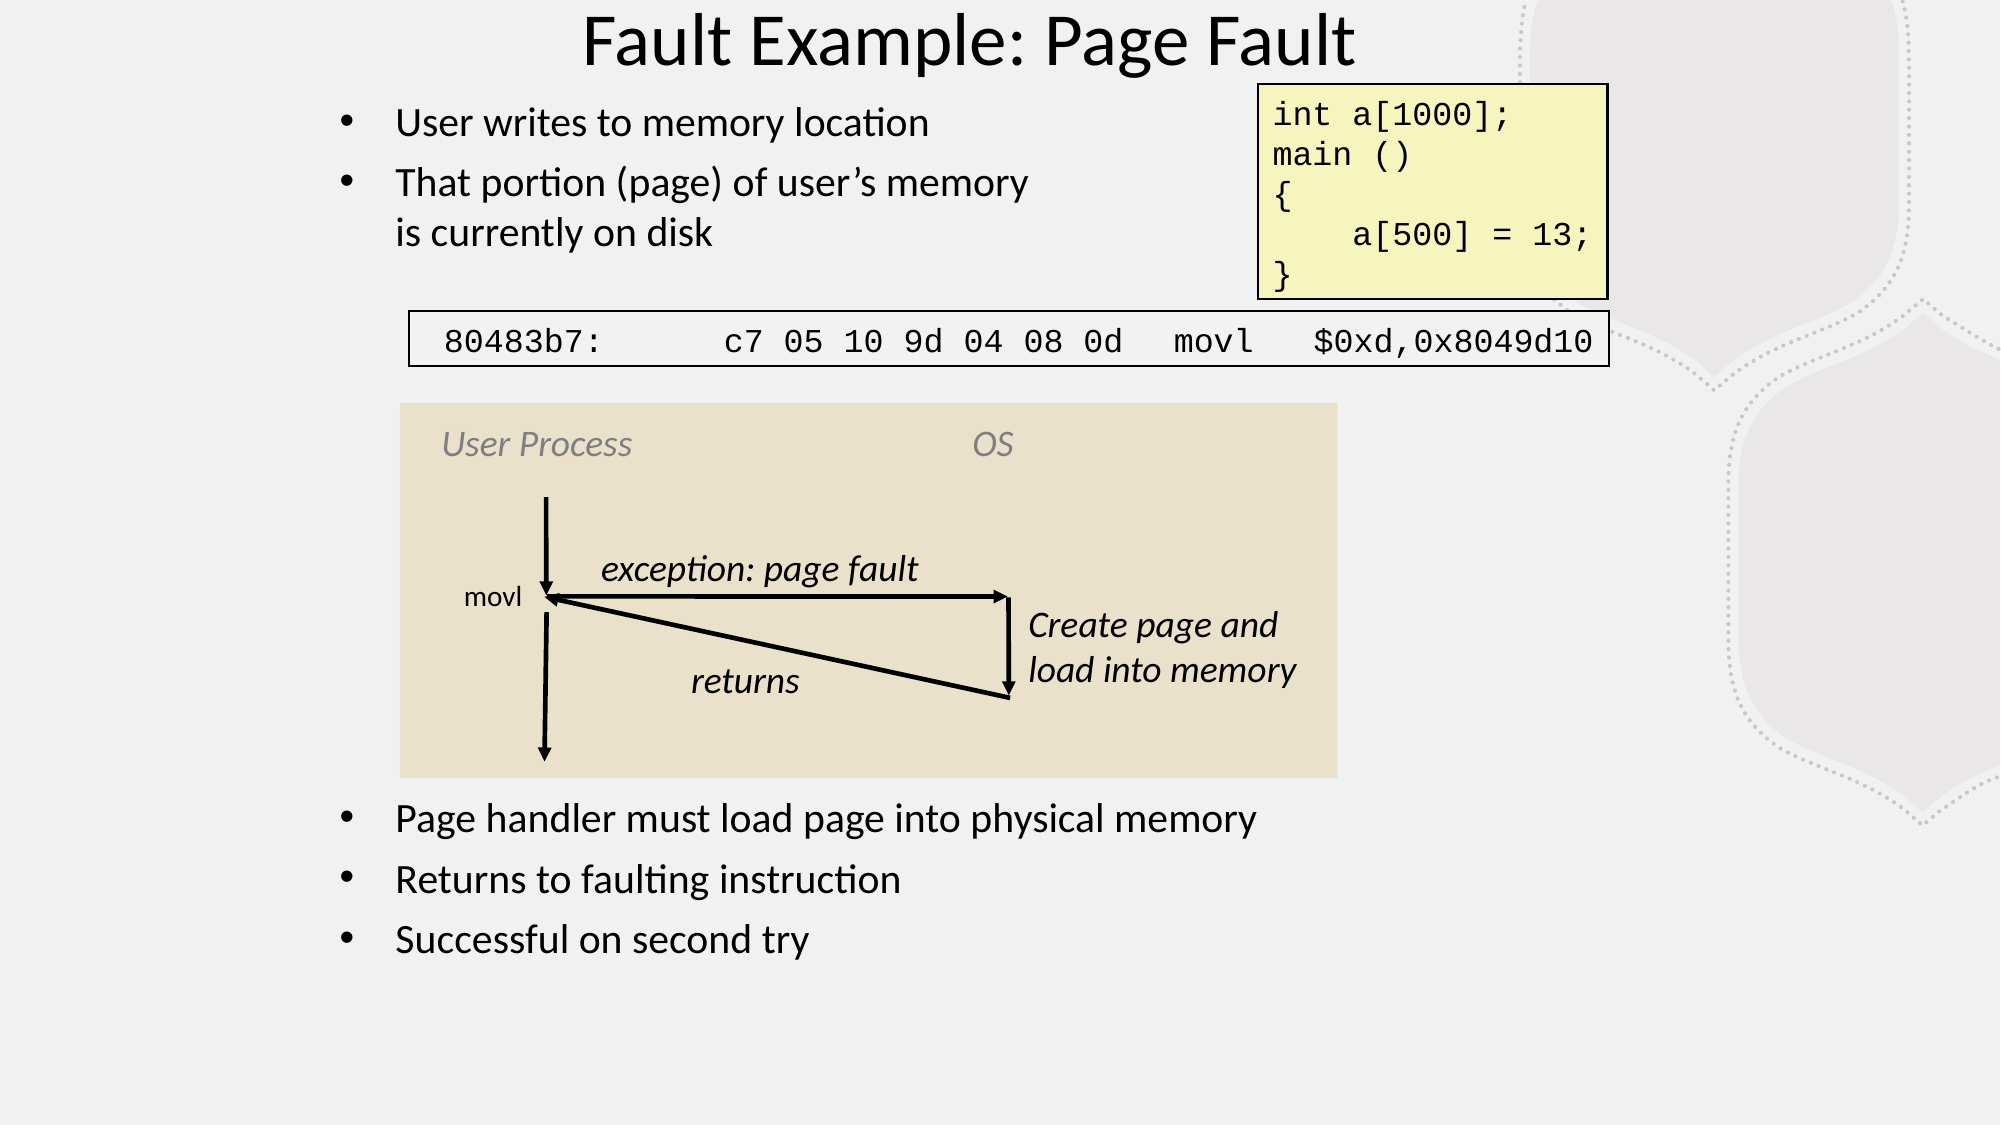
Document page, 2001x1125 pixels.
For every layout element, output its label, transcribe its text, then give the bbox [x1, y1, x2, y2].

text_box exception: page fault [586, 536, 934, 596]
text_box [540, 497, 553, 596]
text_box OS [957, 411, 1029, 471]
text_box 80483b7: c7 05 10 9d 04 08 0d movl $0xd,0x8049d10 [409, 311, 1609, 367]
text_box [1002, 597, 1013, 696]
text_box movl [449, 569, 538, 620]
text_box Fault Example: Page Fault [322, 0, 1618, 133]
text_box [558, 590, 1008, 603]
text_box returns [676, 648, 815, 709]
text_box int a[1000]; main () { a[500] = 13; } [1257, 84, 1608, 300]
text_box Create page and load into memory [1013, 592, 1338, 698]
text_box User Process [426, 411, 648, 471]
text_box User writes to memory location That portion (page) of user’s memory is currently on disk Page handler must load page into physical memory Returns to faulting instruction Successful on second try [324, 87, 1663, 970]
text_box [538, 612, 551, 762]
text_box [544, 593, 781, 648]
